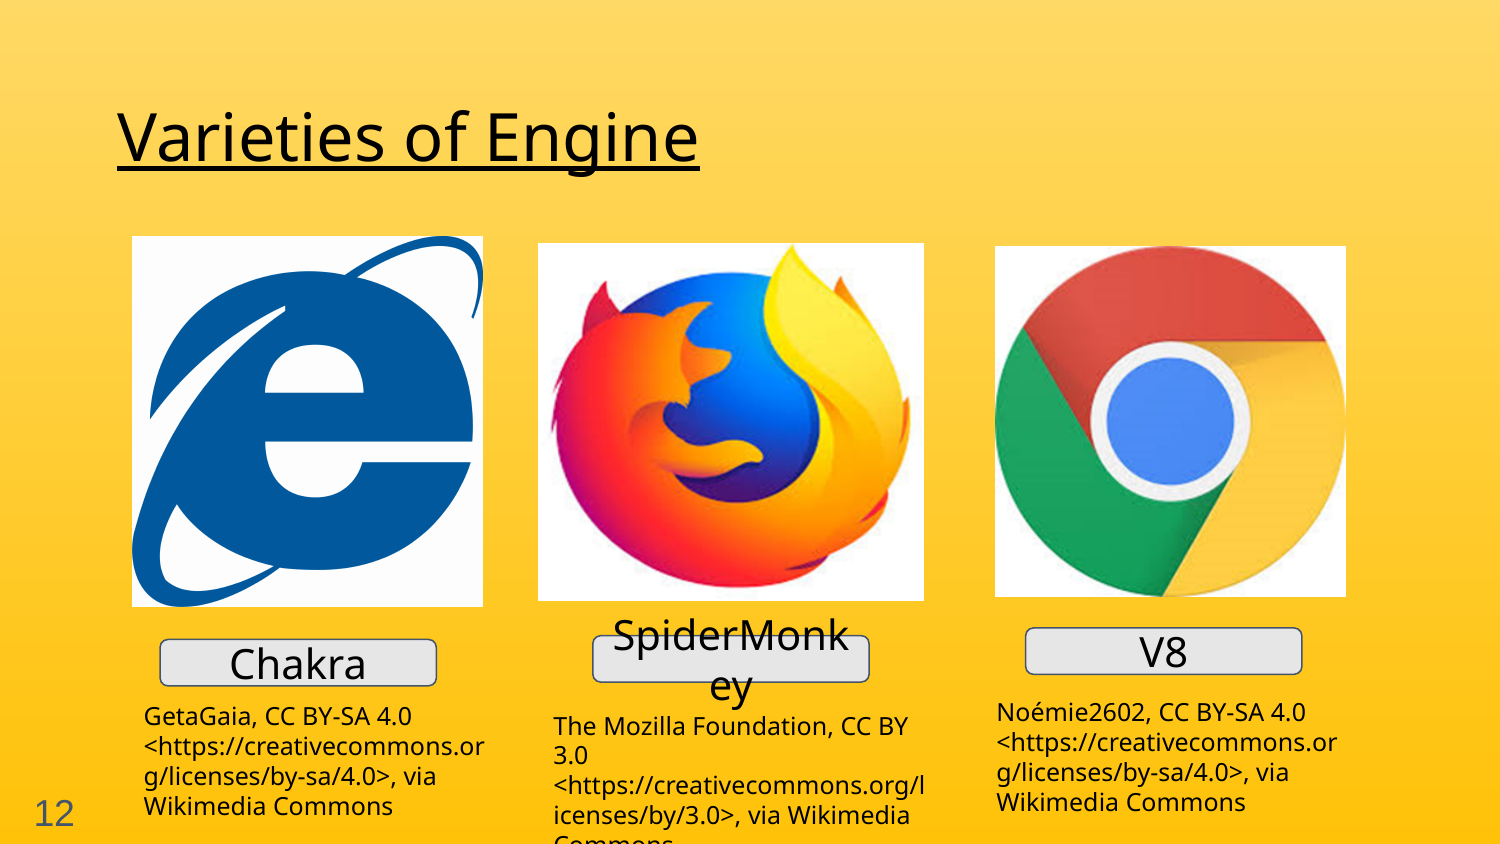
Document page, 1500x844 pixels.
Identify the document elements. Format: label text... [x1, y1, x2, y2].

title Varieties of Engine [102, 79, 1500, 174]
picture [538, 242, 925, 601]
text_box V8 [1025, 627, 1302, 675]
text_box Noémie2602, CC BY-SA 4.0 <https://creativecommons.org/licenses/by-sa/4.0>, via Wikimedia Commons [981, 681, 1367, 788]
text_box The Mozilla Foundation, CC BY 3.0 <https://creativecommons.org/licenses/by/3.0>, via Wikimedia Commons [538, 694, 942, 760]
text_box SpiderMonkey [592, 635, 870, 683]
text_box GetaGaia, CC BY-SA 4.0 <https://creativecommons.org/licenses/by-sa/4.0>, via Wikimedia Commons [128, 685, 515, 822]
slide_number 12 [0, 779, 90, 844]
picture [132, 236, 483, 607]
text_box [103, 224, 1397, 760]
text_box Chakra [160, 639, 437, 685]
picture [995, 246, 1346, 598]
